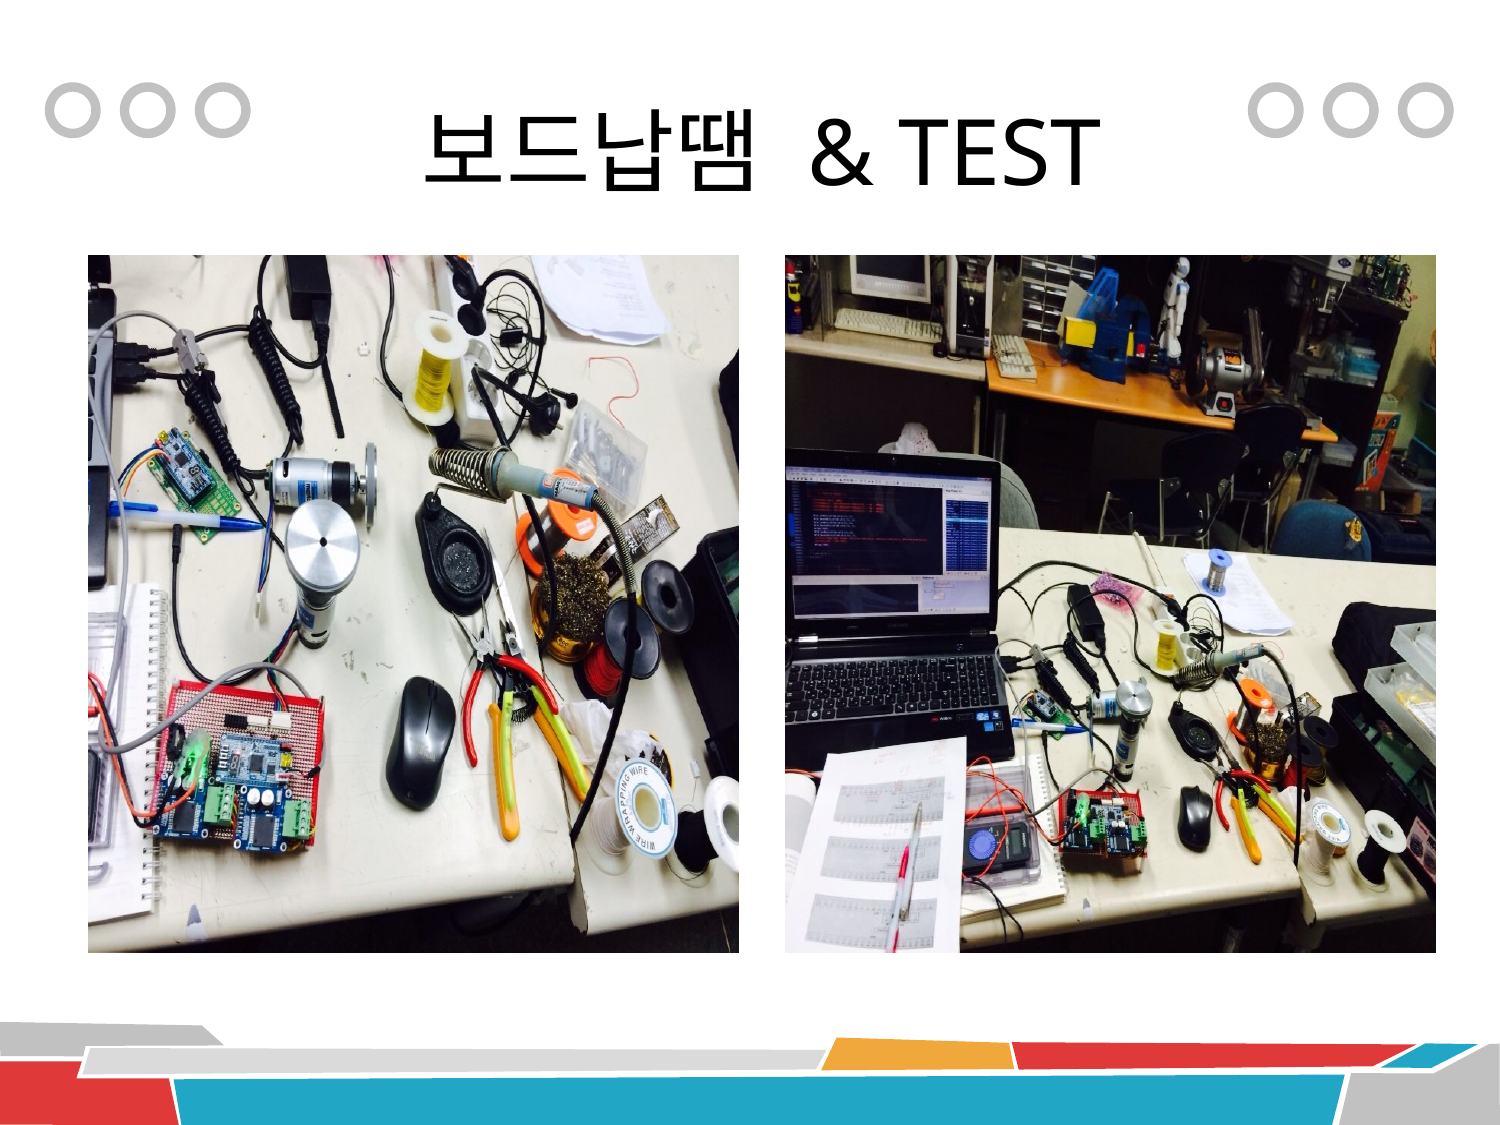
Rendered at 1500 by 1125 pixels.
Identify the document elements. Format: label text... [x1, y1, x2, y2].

picture [785, 255, 1436, 953]
text_box [262, 21, 1238, 209]
picture [88, 255, 739, 953]
text_box 보드납땜 & TEST [274, 54, 1250, 243]
